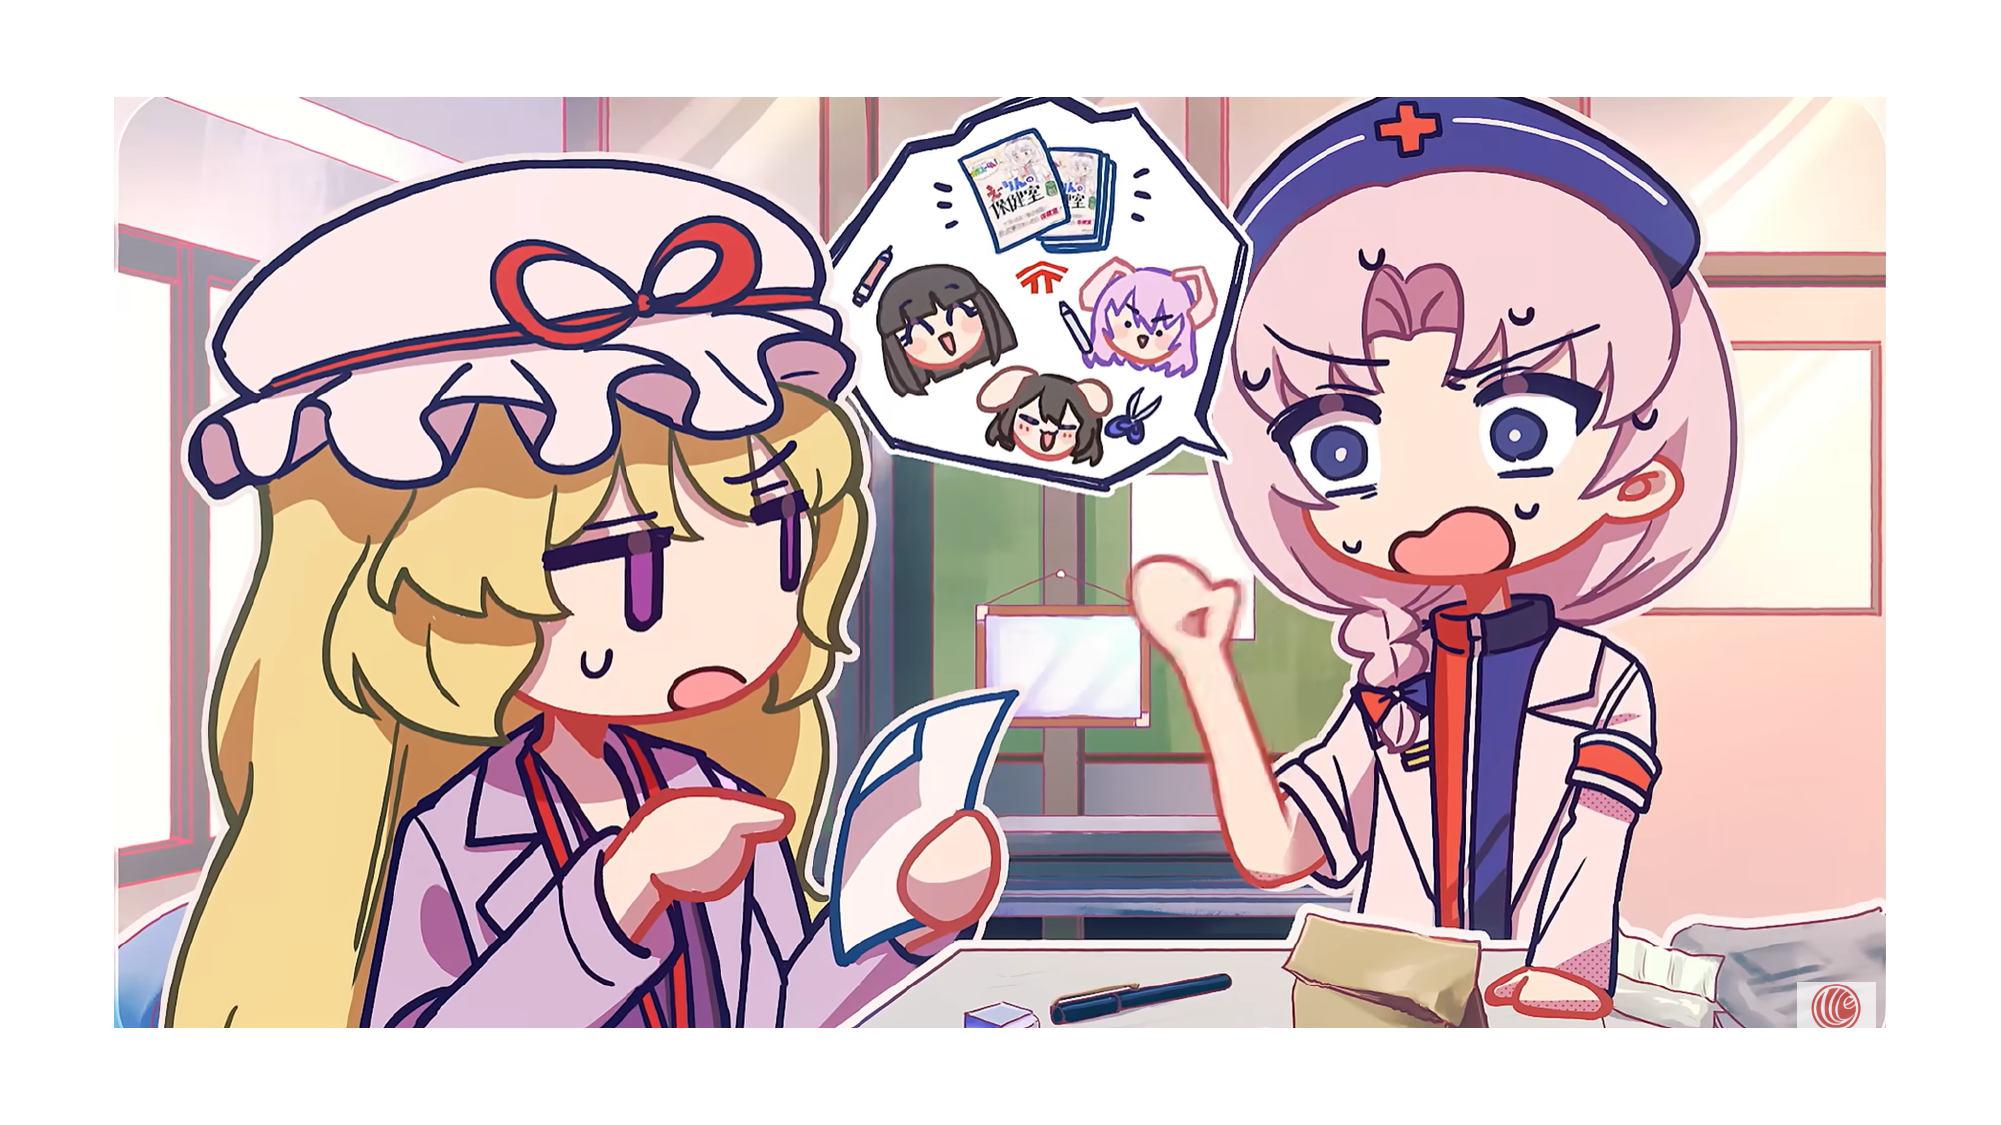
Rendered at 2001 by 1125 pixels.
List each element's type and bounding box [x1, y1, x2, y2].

picture [114, 97, 1886, 1028]
